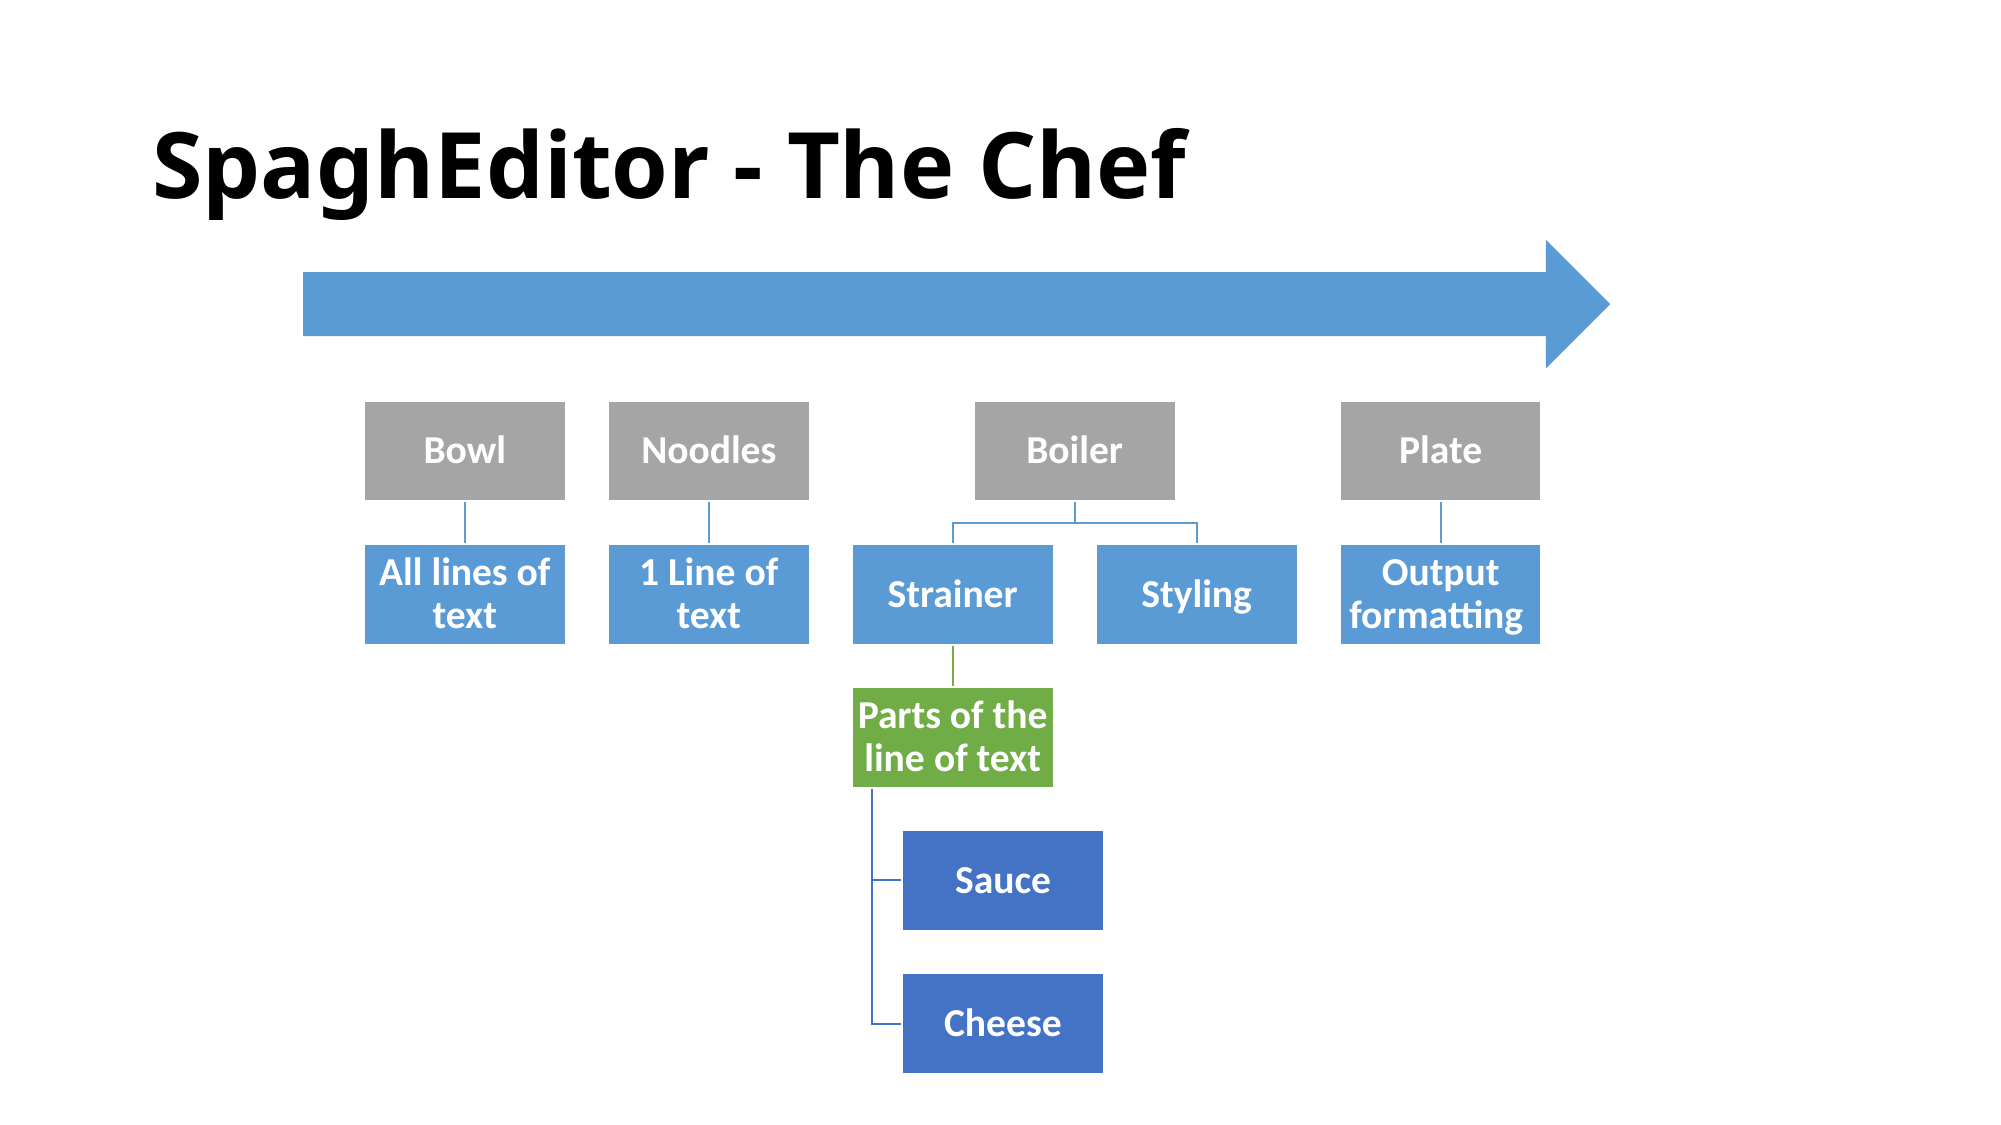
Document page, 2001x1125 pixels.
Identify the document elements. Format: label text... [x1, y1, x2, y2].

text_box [286, 400, 1620, 1075]
text_box [303, 239, 1611, 369]
title SpaghEditor - The Chef [137, 59, 1863, 278]
